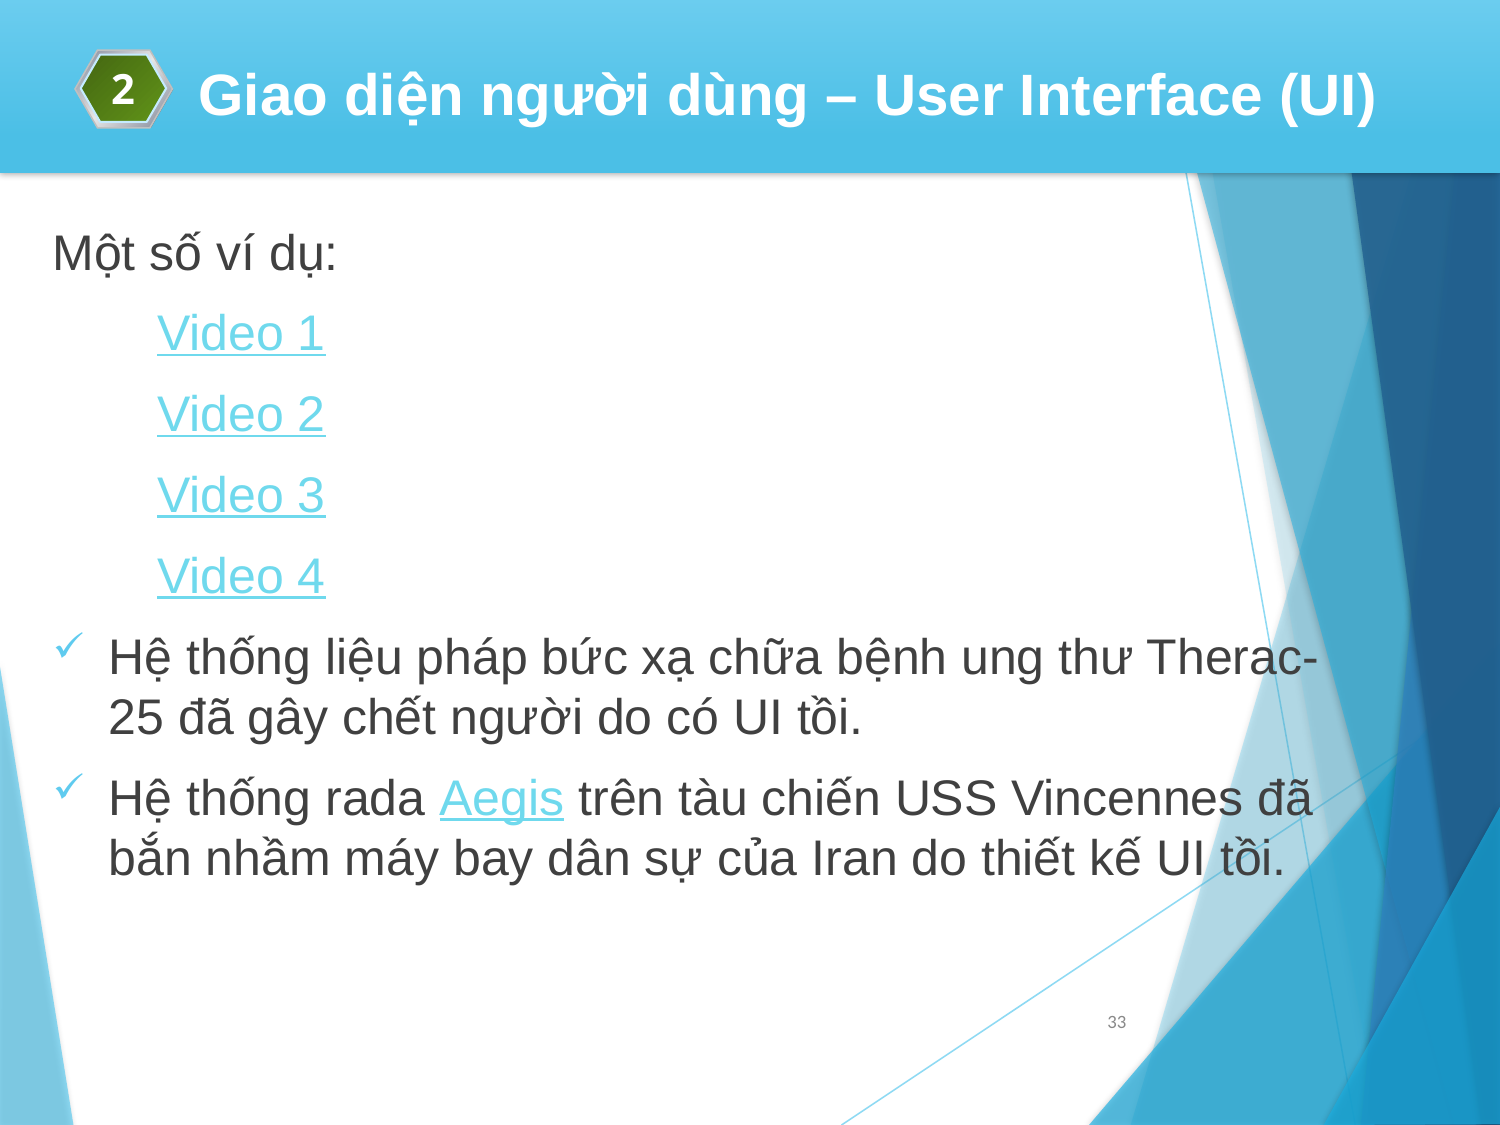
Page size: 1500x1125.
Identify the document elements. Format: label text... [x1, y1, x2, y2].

list Một số ví dụ: Video 1 Video 2 Video 3 Video 4 Hệ thống liệu pháp bức xạ chữa bệnh ung thư Therac-25 đã gây chết người do có UI tồi. Hệ thống rada Aegis trên tàu chiến USS Vincennes đã bắn nhầm máy bay dân sự của Iran do thiết kế UI tồi. [37, 212, 1388, 1050]
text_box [74, 49, 1426, 136]
text_box [0, 0, 1500, 173]
